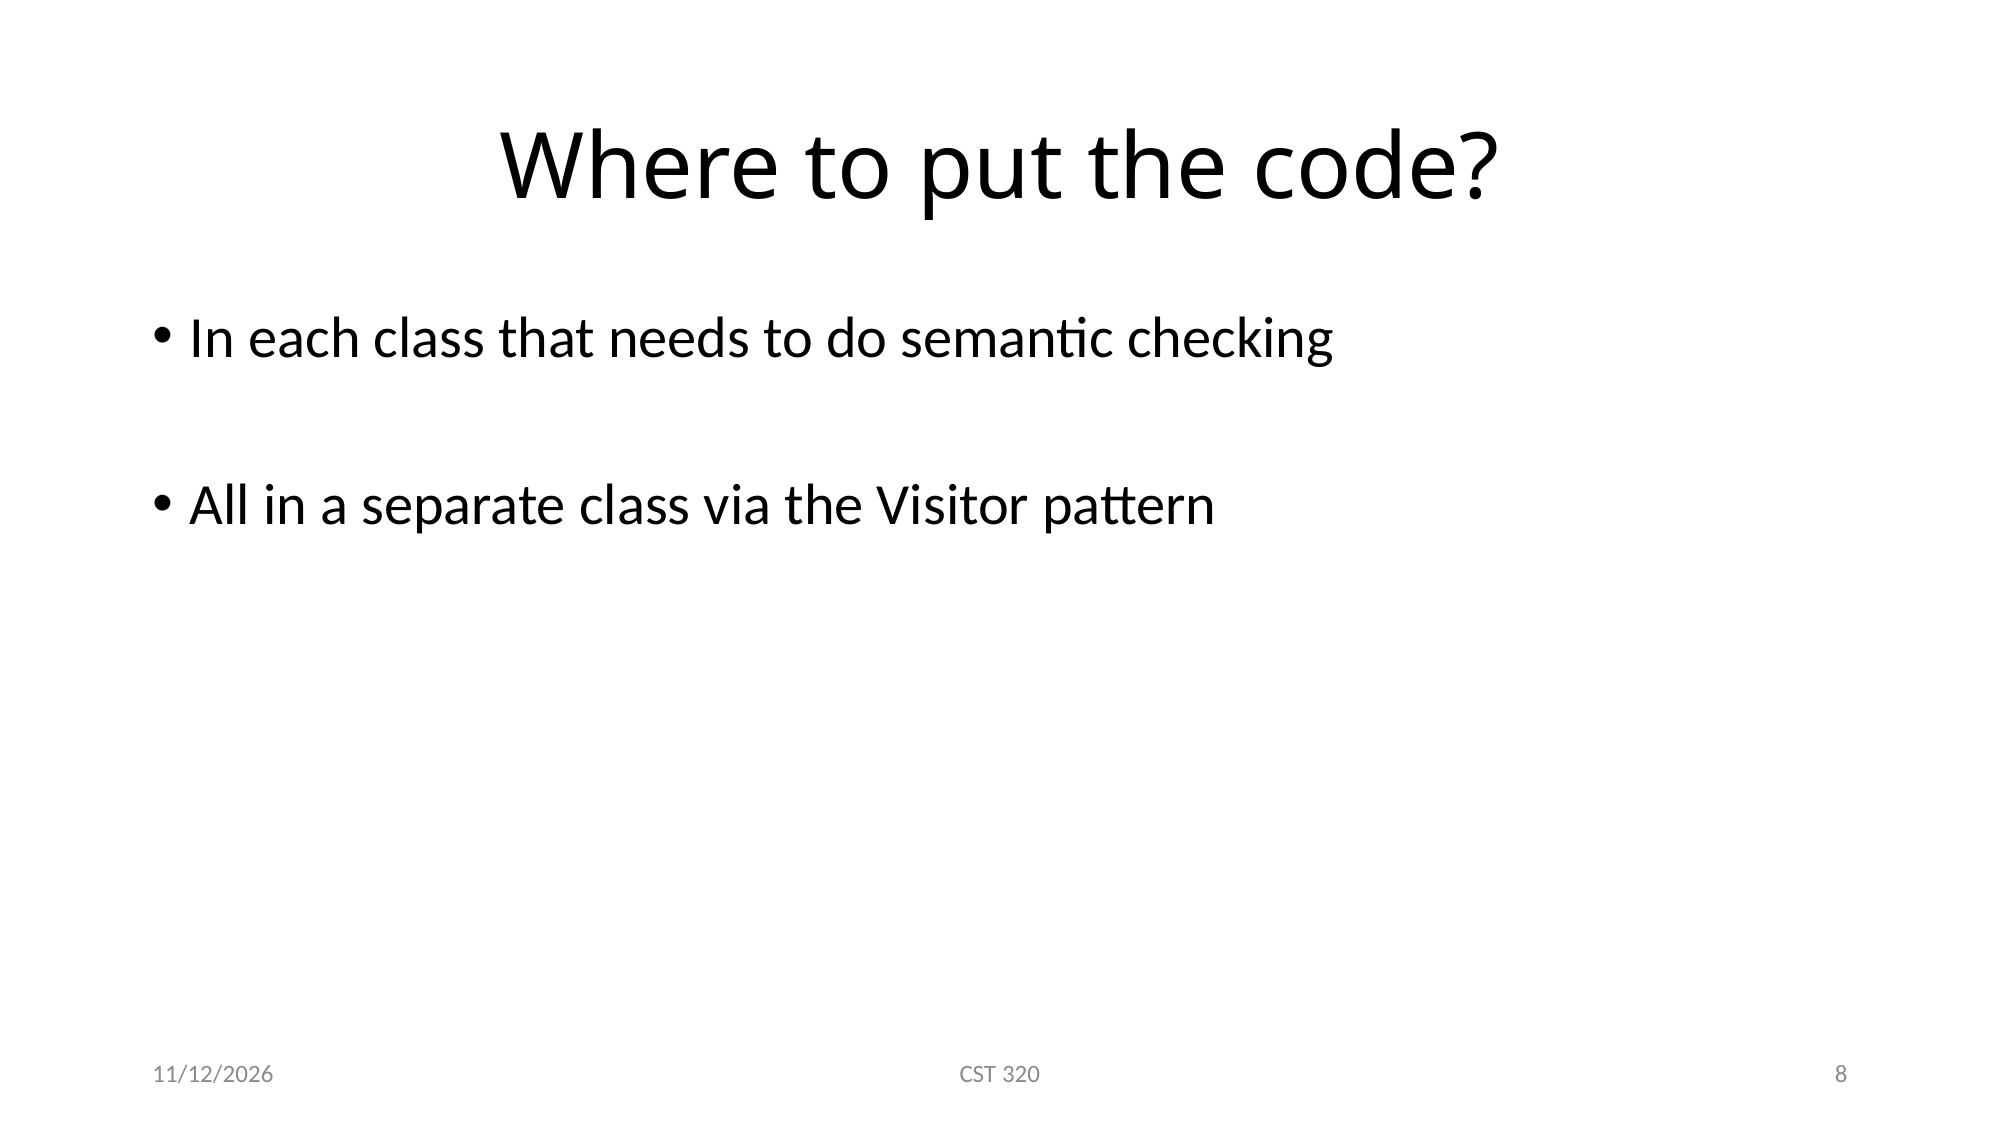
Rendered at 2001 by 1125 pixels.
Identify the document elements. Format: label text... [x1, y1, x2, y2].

title Where to put the code? [137, 59, 1863, 278]
list In each class that needs to do semantic checking All in a separate class via the Visitor pattern [137, 299, 1863, 1014]
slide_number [137, 1042, 588, 1103]
footer CST 320 [662, 1042, 1338, 1103]
slide_number 8 [1412, 1042, 1863, 1103]
